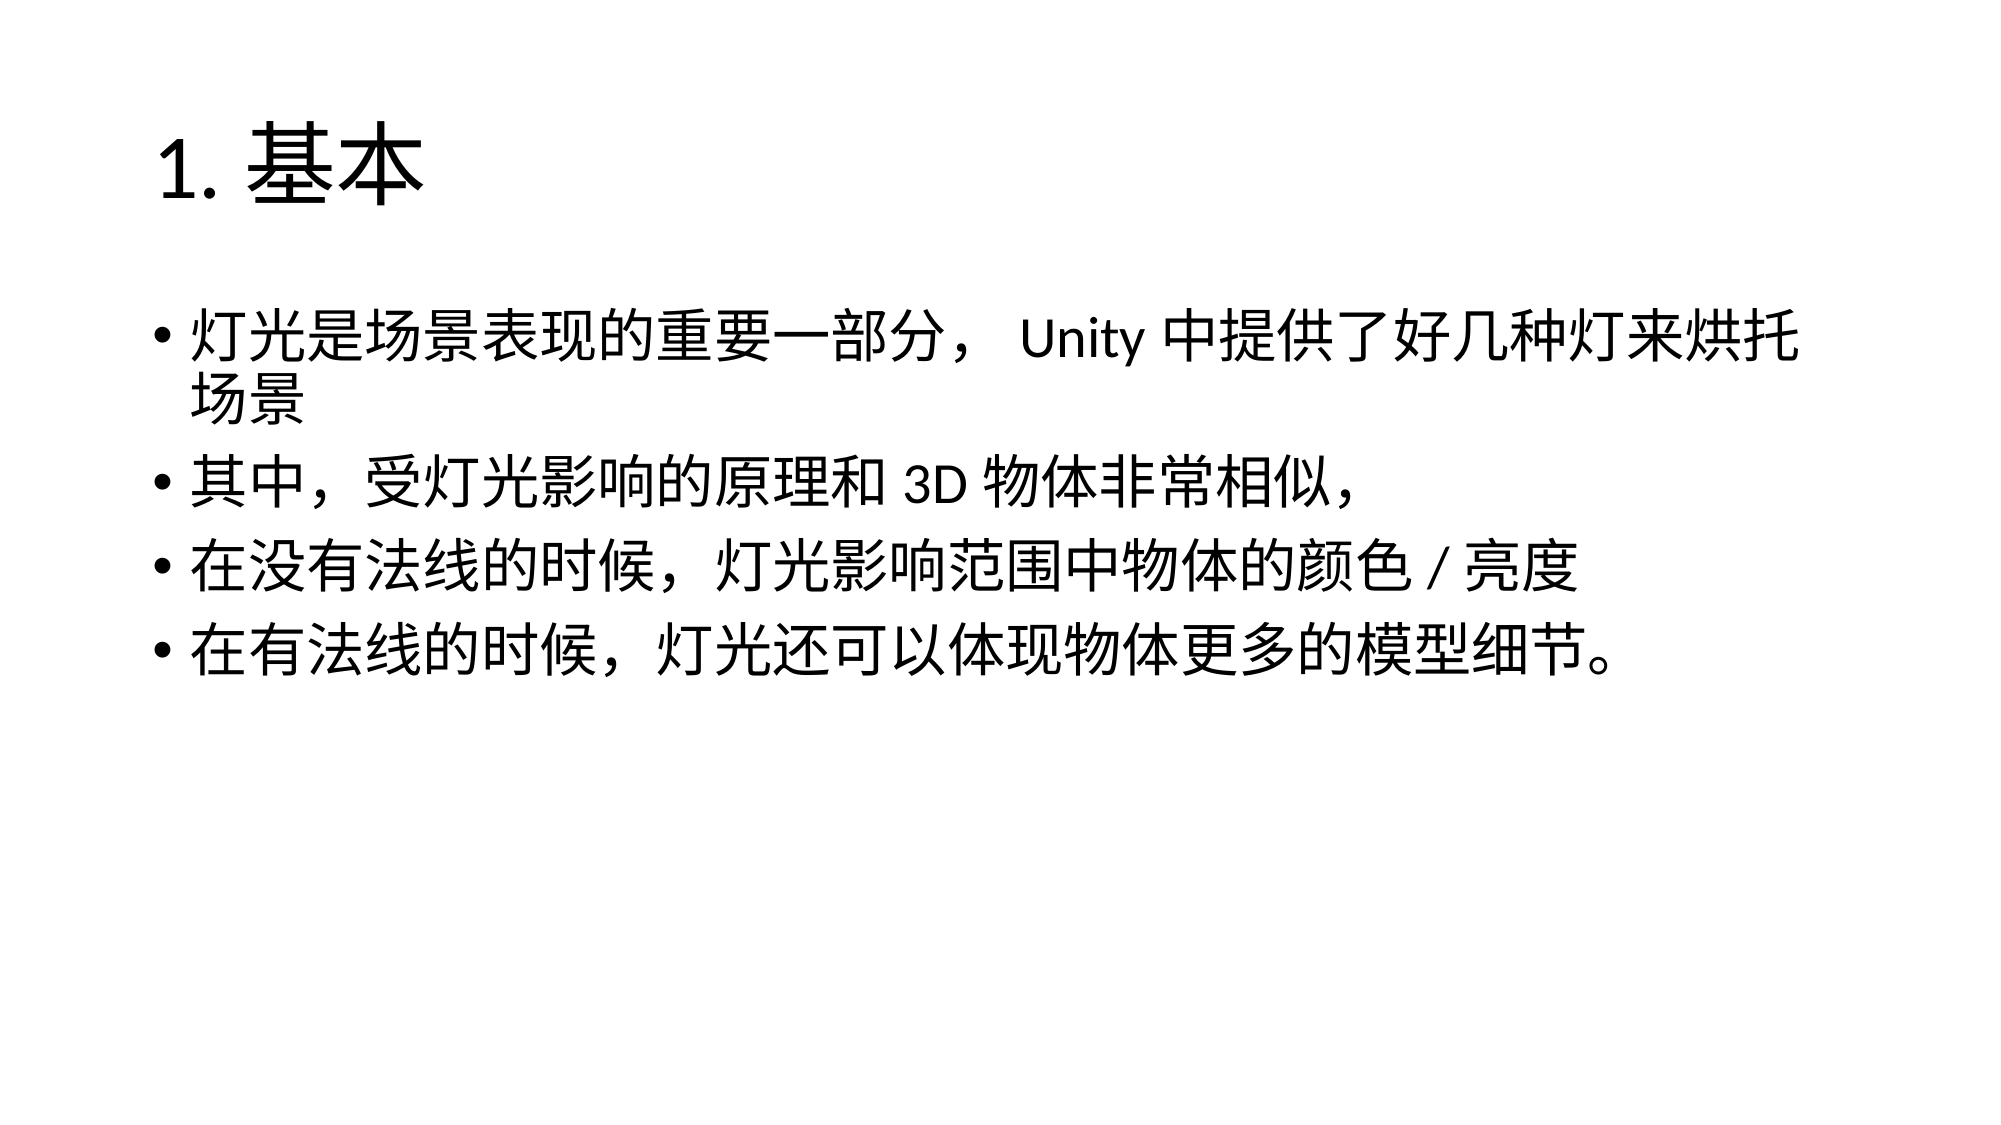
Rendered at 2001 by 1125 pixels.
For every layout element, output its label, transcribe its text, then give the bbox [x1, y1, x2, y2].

title 1.基本 [137, 59, 1863, 278]
list 灯光是场景表现的重要一部分，Unity中提供了好几种灯来烘托场景 其中，受灯光影响的原理和3D物体非常相似， 在没有法线的时候，灯光影响范围中物体的颜色/亮度 在有法线的时候，灯光还可以体现物体更多的模型细节。 [137, 299, 1863, 1014]
